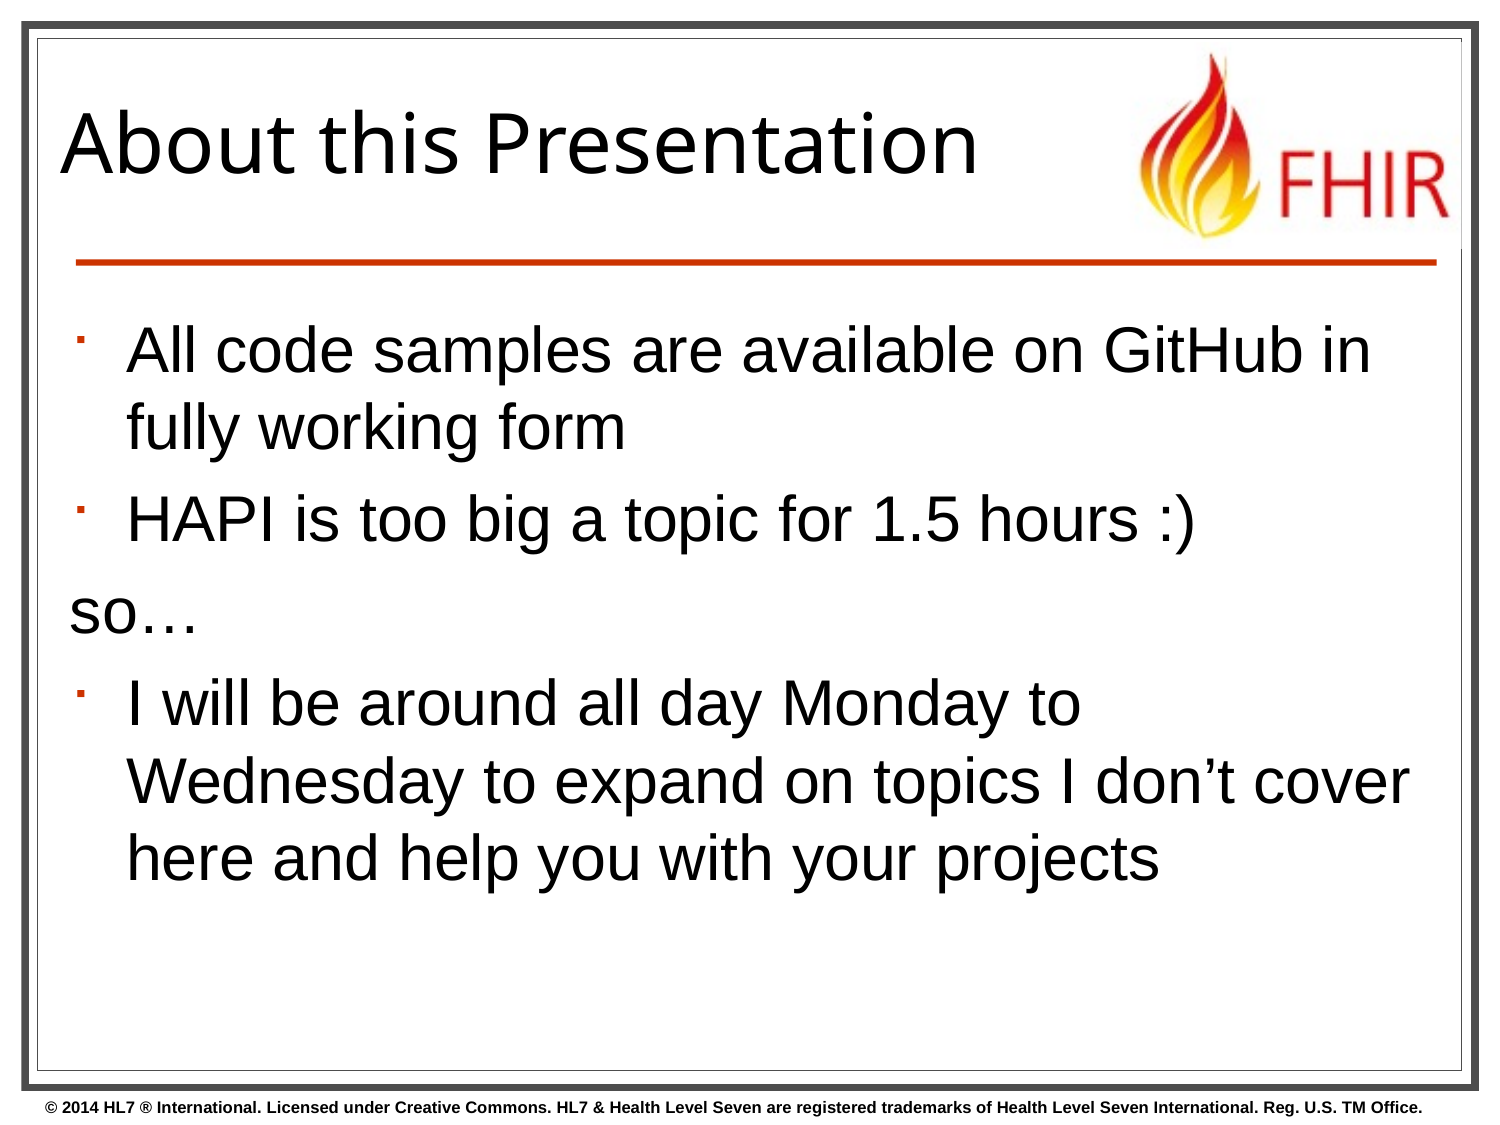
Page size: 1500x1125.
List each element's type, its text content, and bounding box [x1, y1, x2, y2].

slide_number [28, 1033, 149, 1072]
picture [1129, 42, 1462, 249]
list All code samples are available on GitHub in fully working form HAPI is too big a topic for 1.5 hours :) so… I will be around all day Monday to Wednesday to expand on topics I don’t cover here and help you with your projects [61, 299, 1438, 1125]
title About this Presentation [52, 0, 1129, 299]
